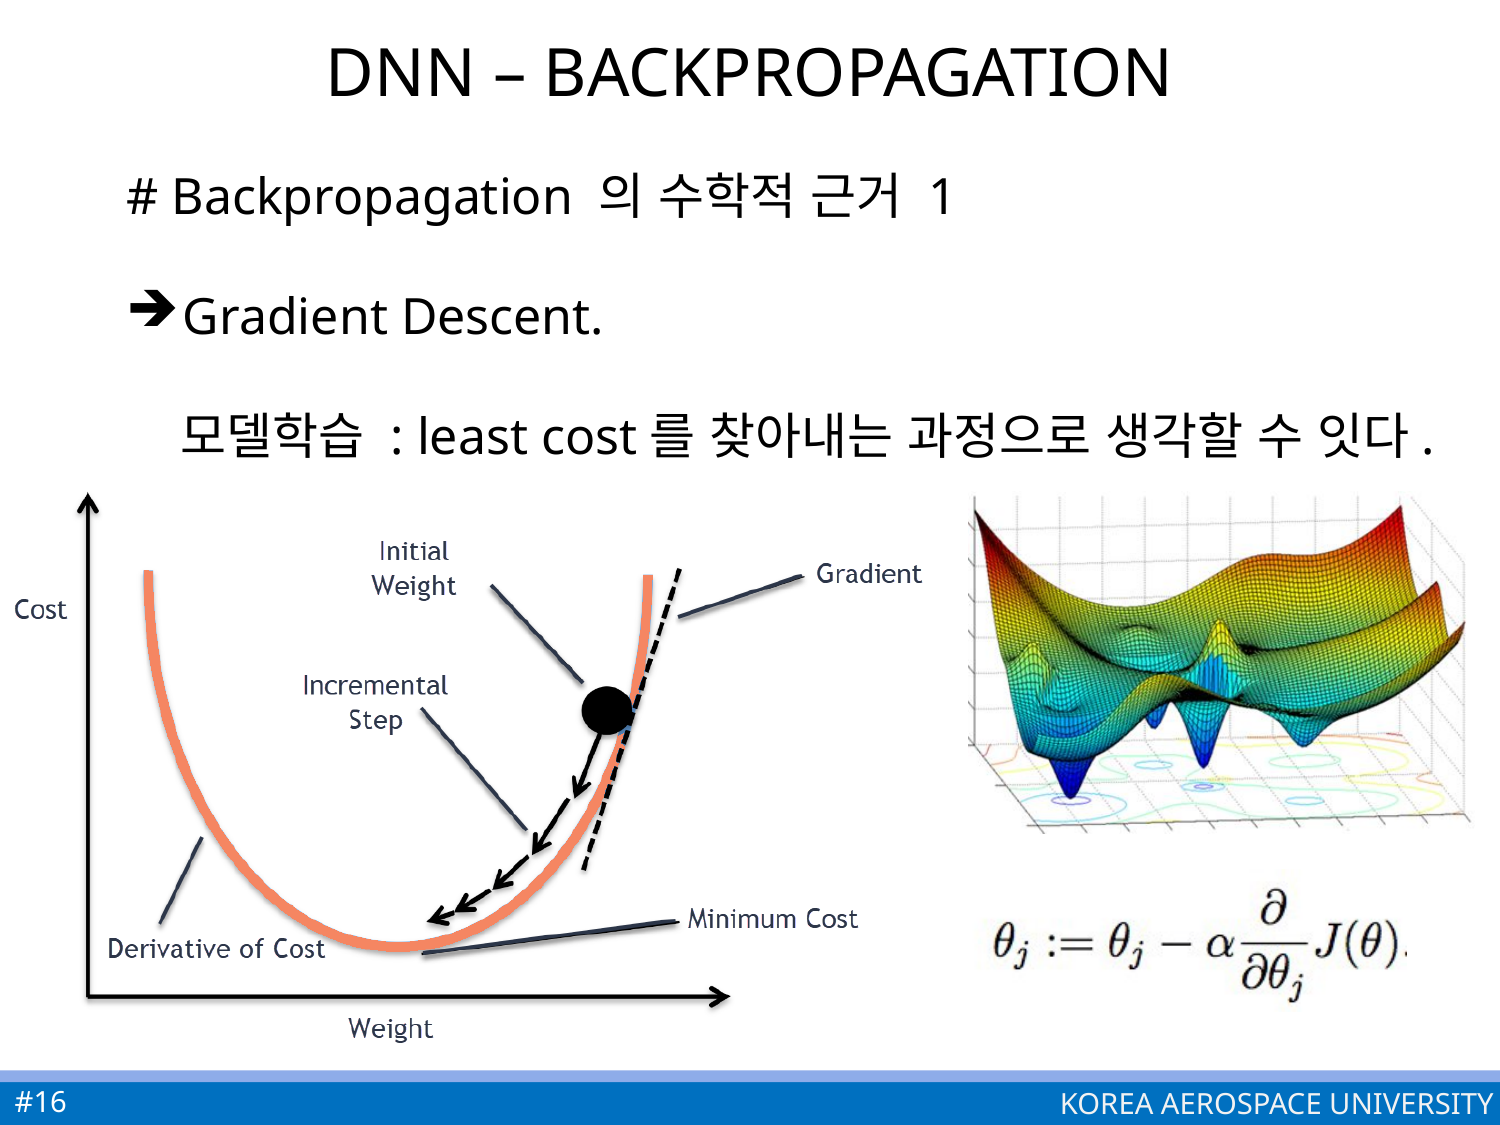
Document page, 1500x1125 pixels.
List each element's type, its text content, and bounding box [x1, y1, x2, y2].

picture [0, 470, 941, 1055]
title DNN – Backpropagation [17, 13, 1483, 126]
slide_number #16 [0, 1081, 325, 1125]
picture [950, 869, 1408, 1012]
picture [968, 491, 1477, 834]
text_box # Backpropagation 의 수학적 근거 1 Gradient Descent. 모델학습 : least cost를 찾아내는 과정으로 생각할 수 잇다. [111, 156, 1450, 472]
